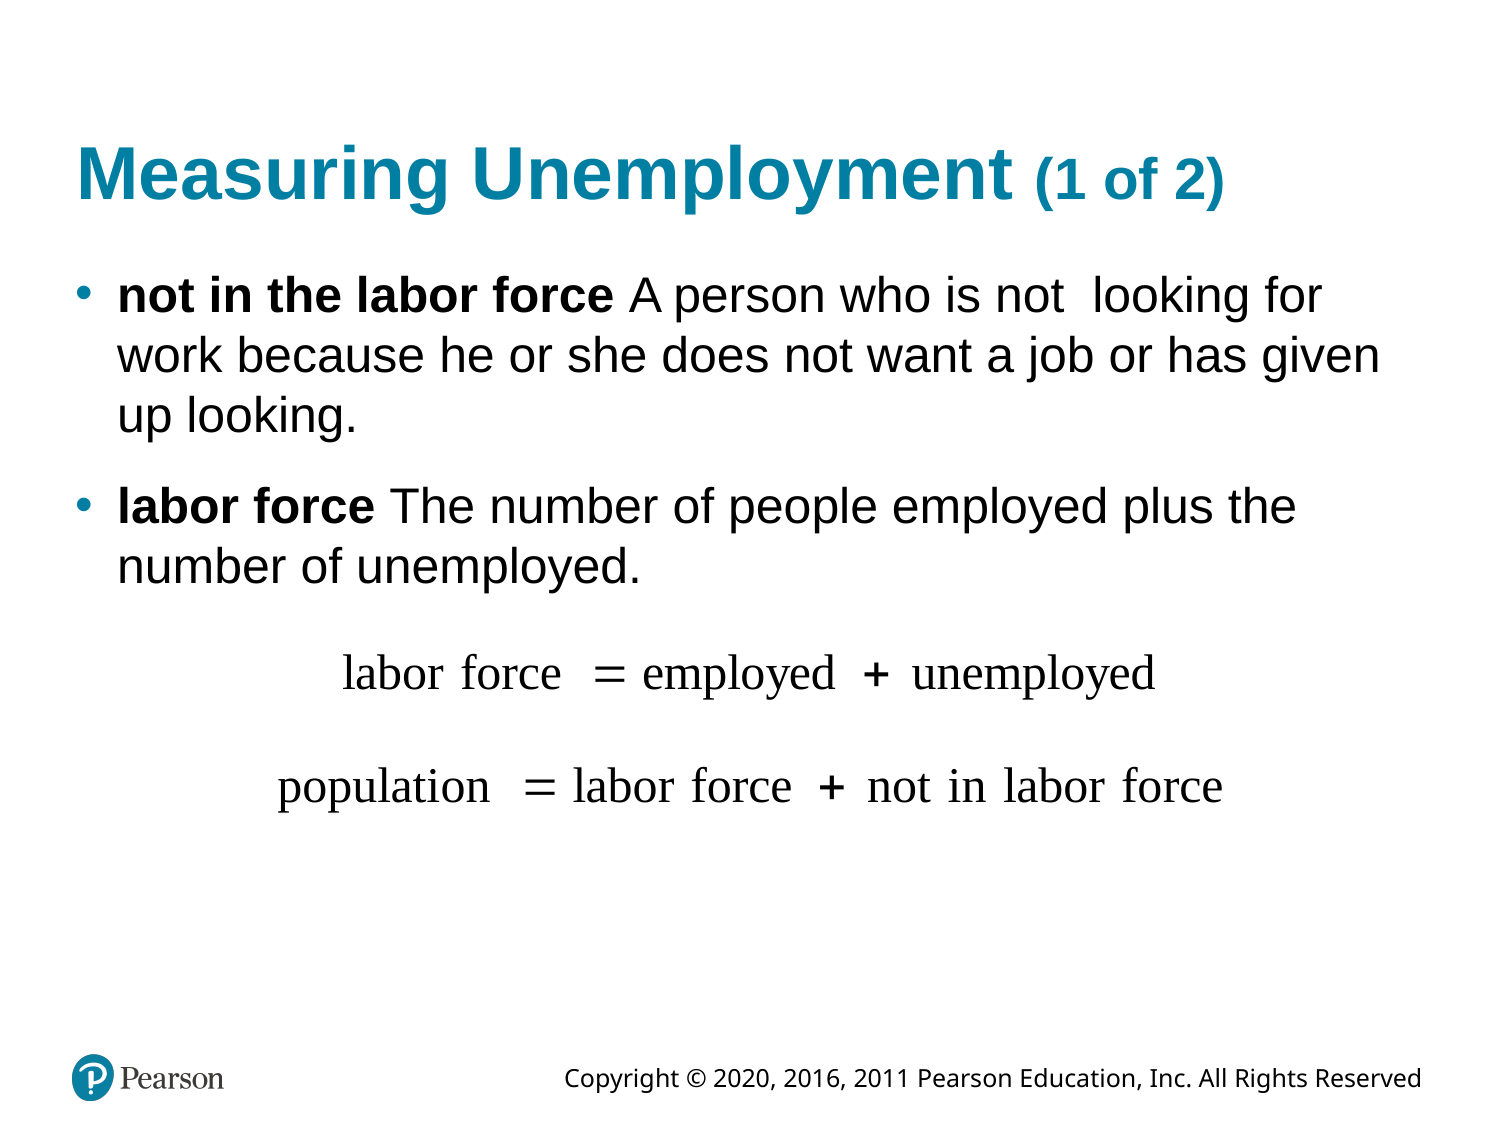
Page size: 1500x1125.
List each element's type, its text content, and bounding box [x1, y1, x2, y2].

list not in the labor force A person who is not looking for work because he or she does not want a job or has given up looking. labor force The number of people employed plus the number of unemployed. [75, 262, 1425, 901]
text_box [339, 649, 1161, 707]
picture [72, 1054, 88, 1070]
picture [80, 1063, 106, 1088]
title Measuring Unemployment (1 of 2) [76, 26, 1427, 215]
picture [72, 1087, 83, 1101]
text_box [273, 762, 1227, 820]
picture [98, 1054, 224, 1101]
